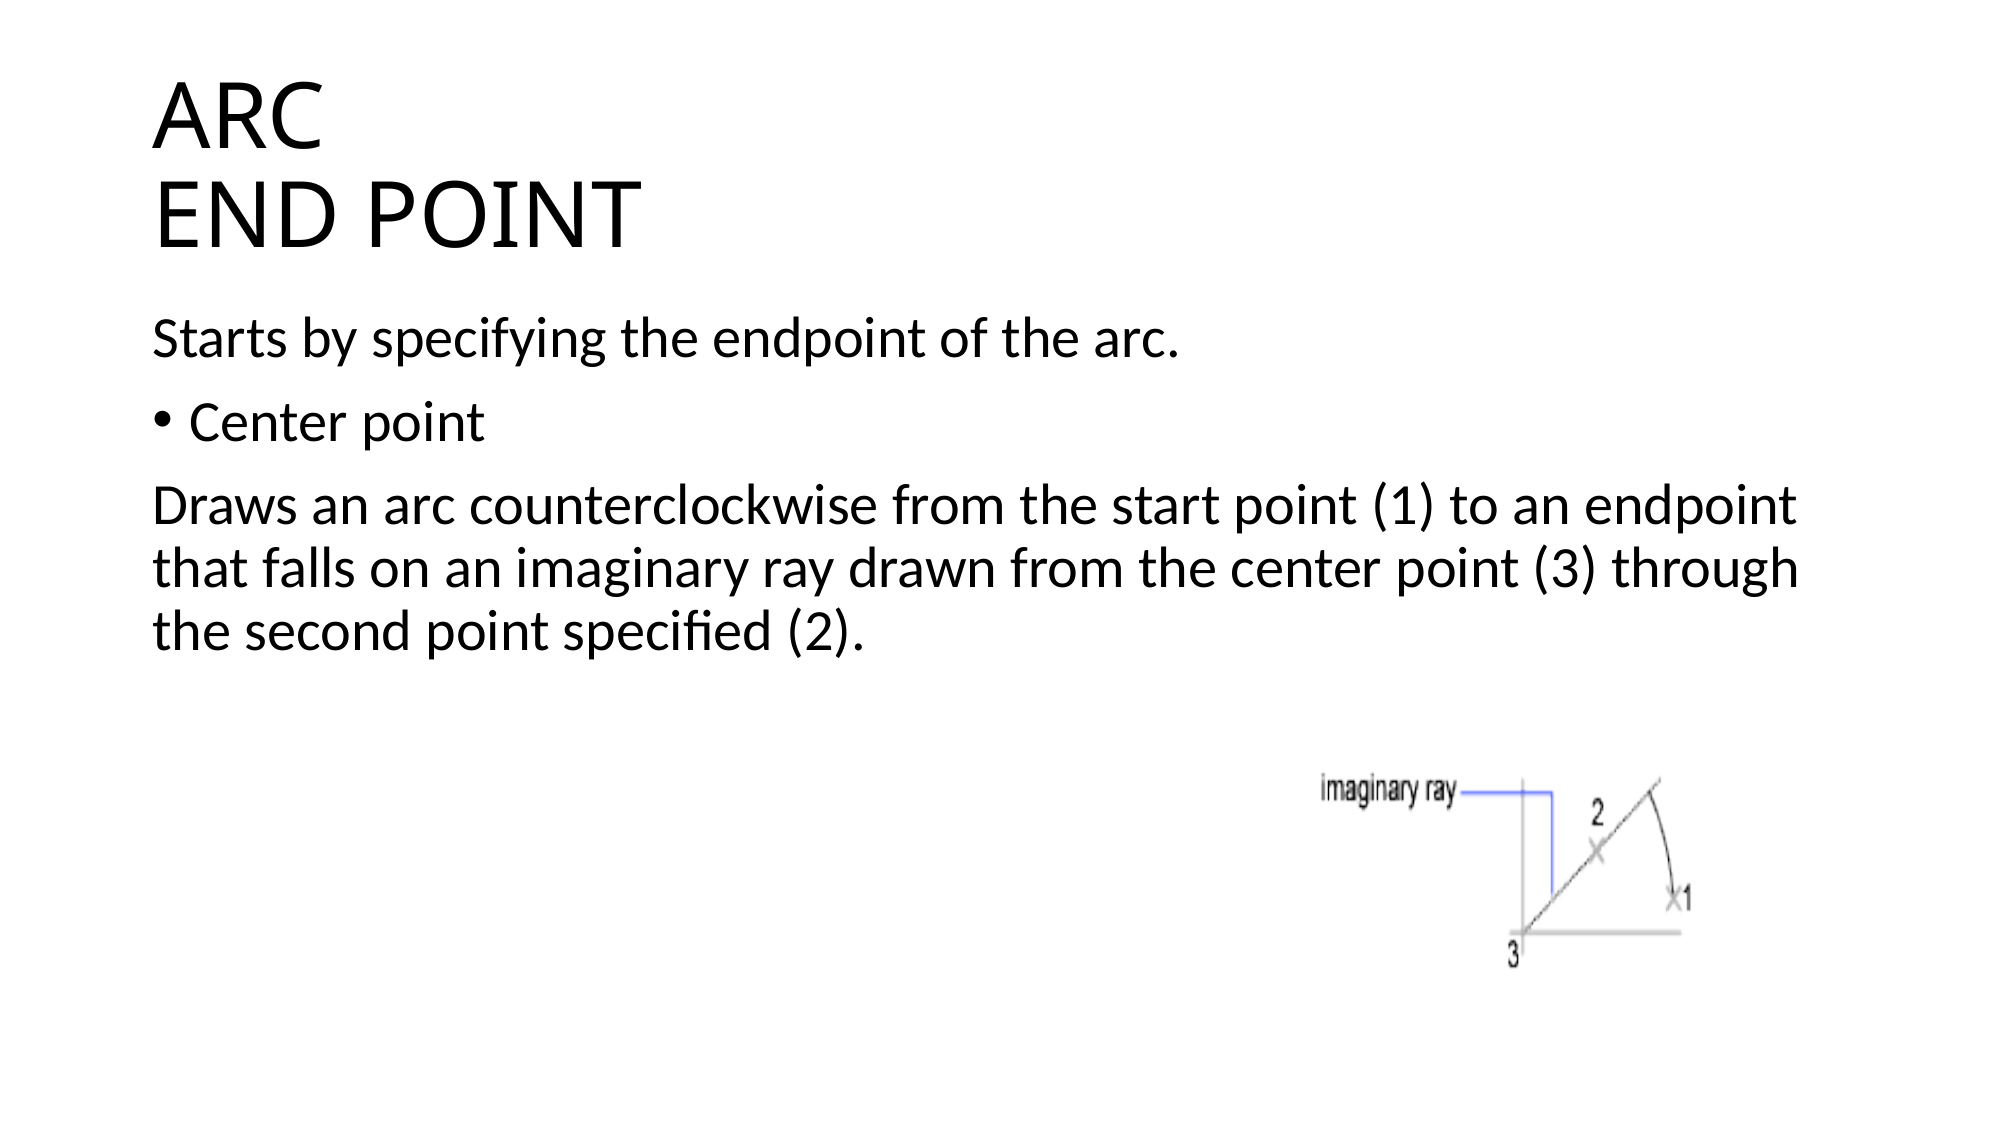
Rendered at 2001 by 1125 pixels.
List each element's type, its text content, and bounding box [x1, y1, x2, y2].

picture [1311, 749, 1702, 994]
title ARC END POINT [137, 59, 1863, 278]
list Starts by specifying the endpoint of the arc. Center point Draws an arc counterclockwise from the start point (1) to an endpoint that falls on an imaginary ray drawn from the center point (3) through the second point specified (2). [137, 299, 1863, 1014]
